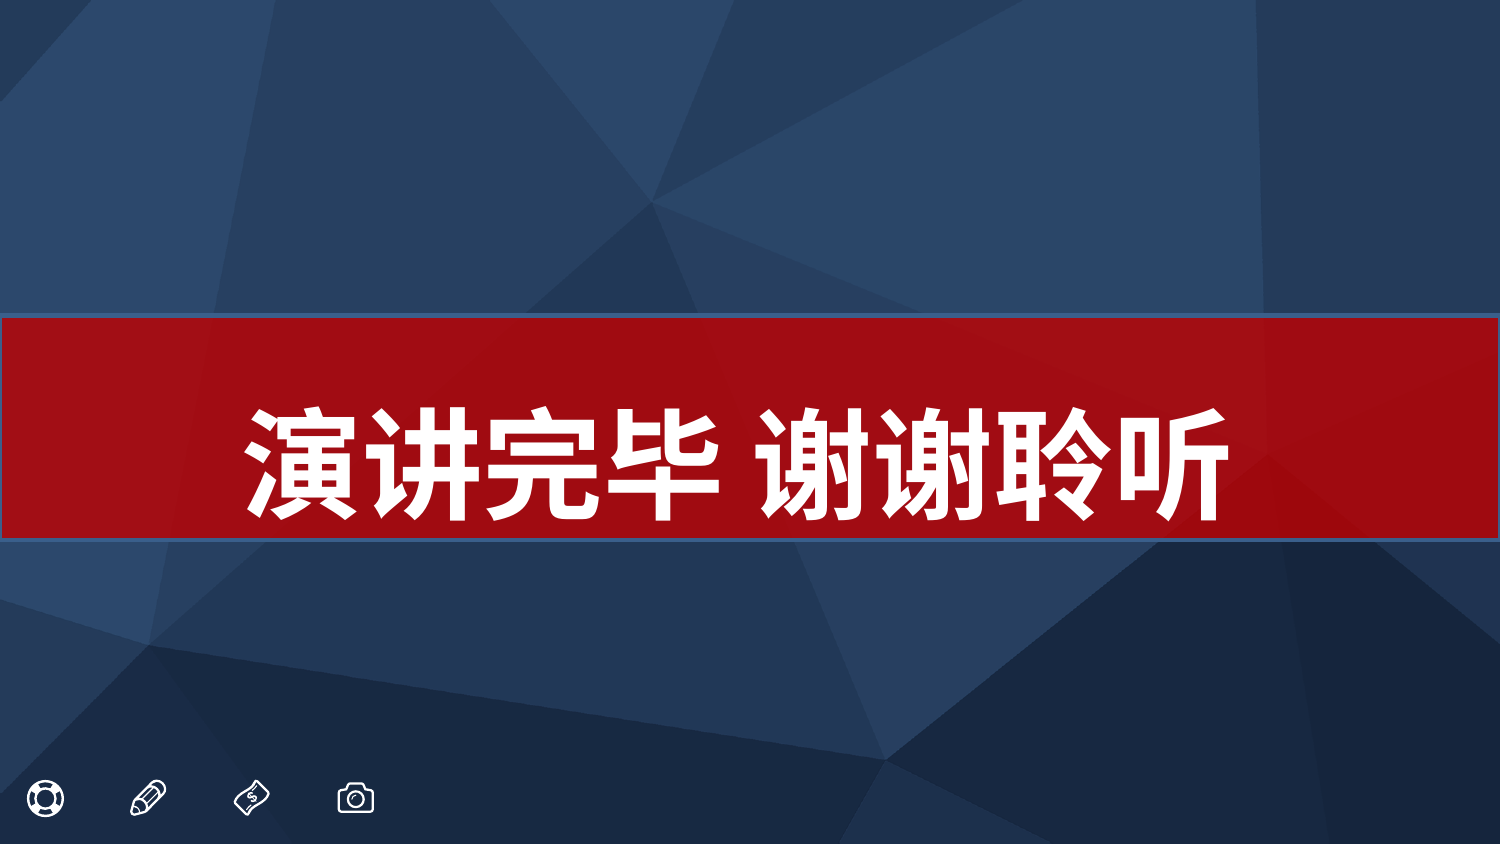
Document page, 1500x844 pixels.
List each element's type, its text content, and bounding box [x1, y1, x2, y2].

picture [0, 542, 1500, 844]
text_box 演讲完毕 谢谢聆听 [230, 311, 1500, 540]
picture [0, 0, 1500, 313]
text_box [0, 313, 1500, 542]
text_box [9, 762, 393, 835]
